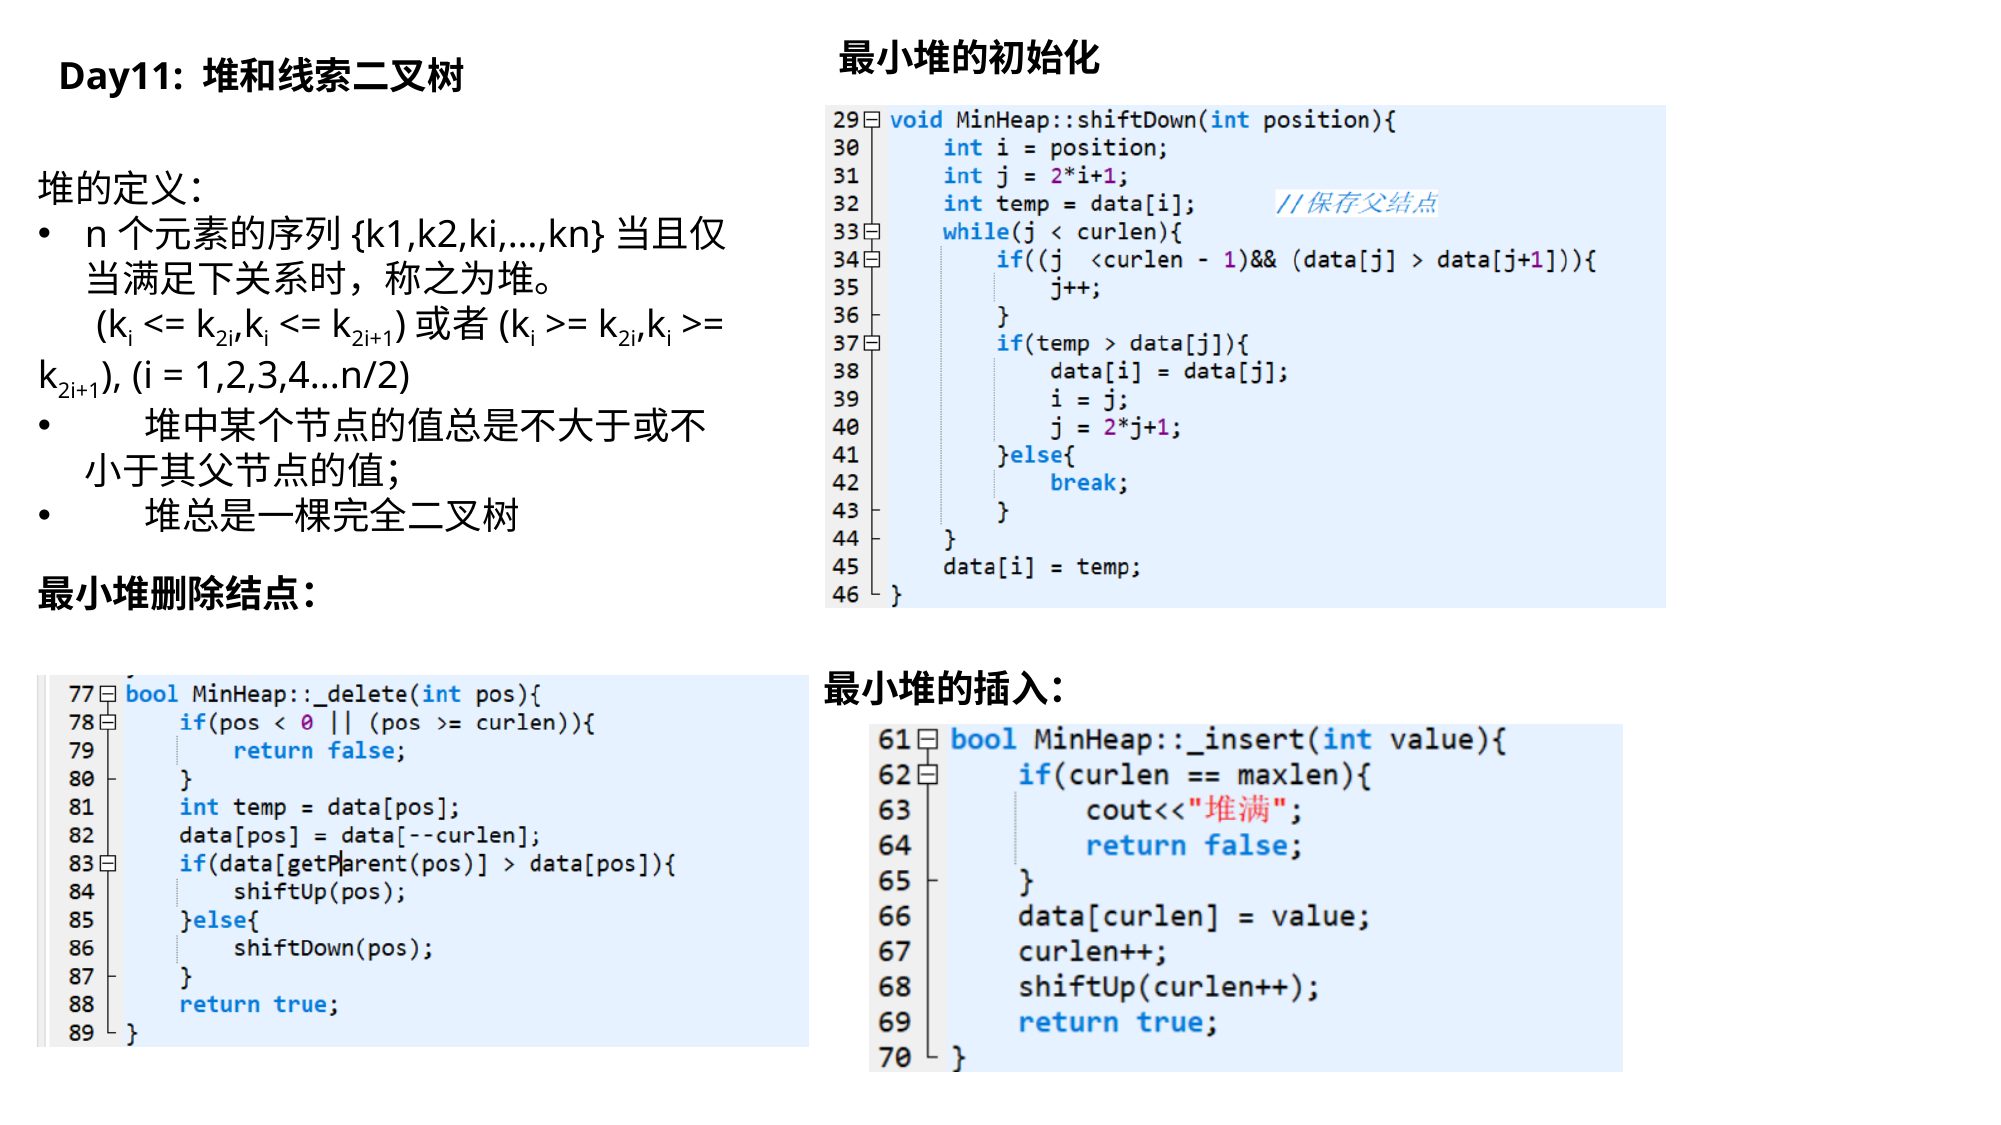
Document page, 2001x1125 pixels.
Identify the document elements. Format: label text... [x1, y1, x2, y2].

picture [35, 675, 809, 1047]
text_box Day11: 堆和线索二叉树 [43, 44, 506, 105]
text_box 最小堆的插入： [808, 657, 1088, 717]
text_box 最小堆删除结点： [23, 562, 372, 623]
text_box 堆的定义： n个元素的序列{k1,k2,ki,…,kn}当且仅当满足下关系时，称之为堆。 (ki <= k2i,ki <= k2i+1)或者(ki >= k2i,ki >= k2i+1), (i = 1,2,3,4...n/2) 堆中某个节点的值总是不大于或不小于其父节点的值； 堆总是一棵完全二叉树 [23, 157, 752, 590]
text_box 最小堆的初始化 [824, 26, 1140, 86]
picture [825, 105, 1666, 608]
picture [869, 724, 1623, 1073]
